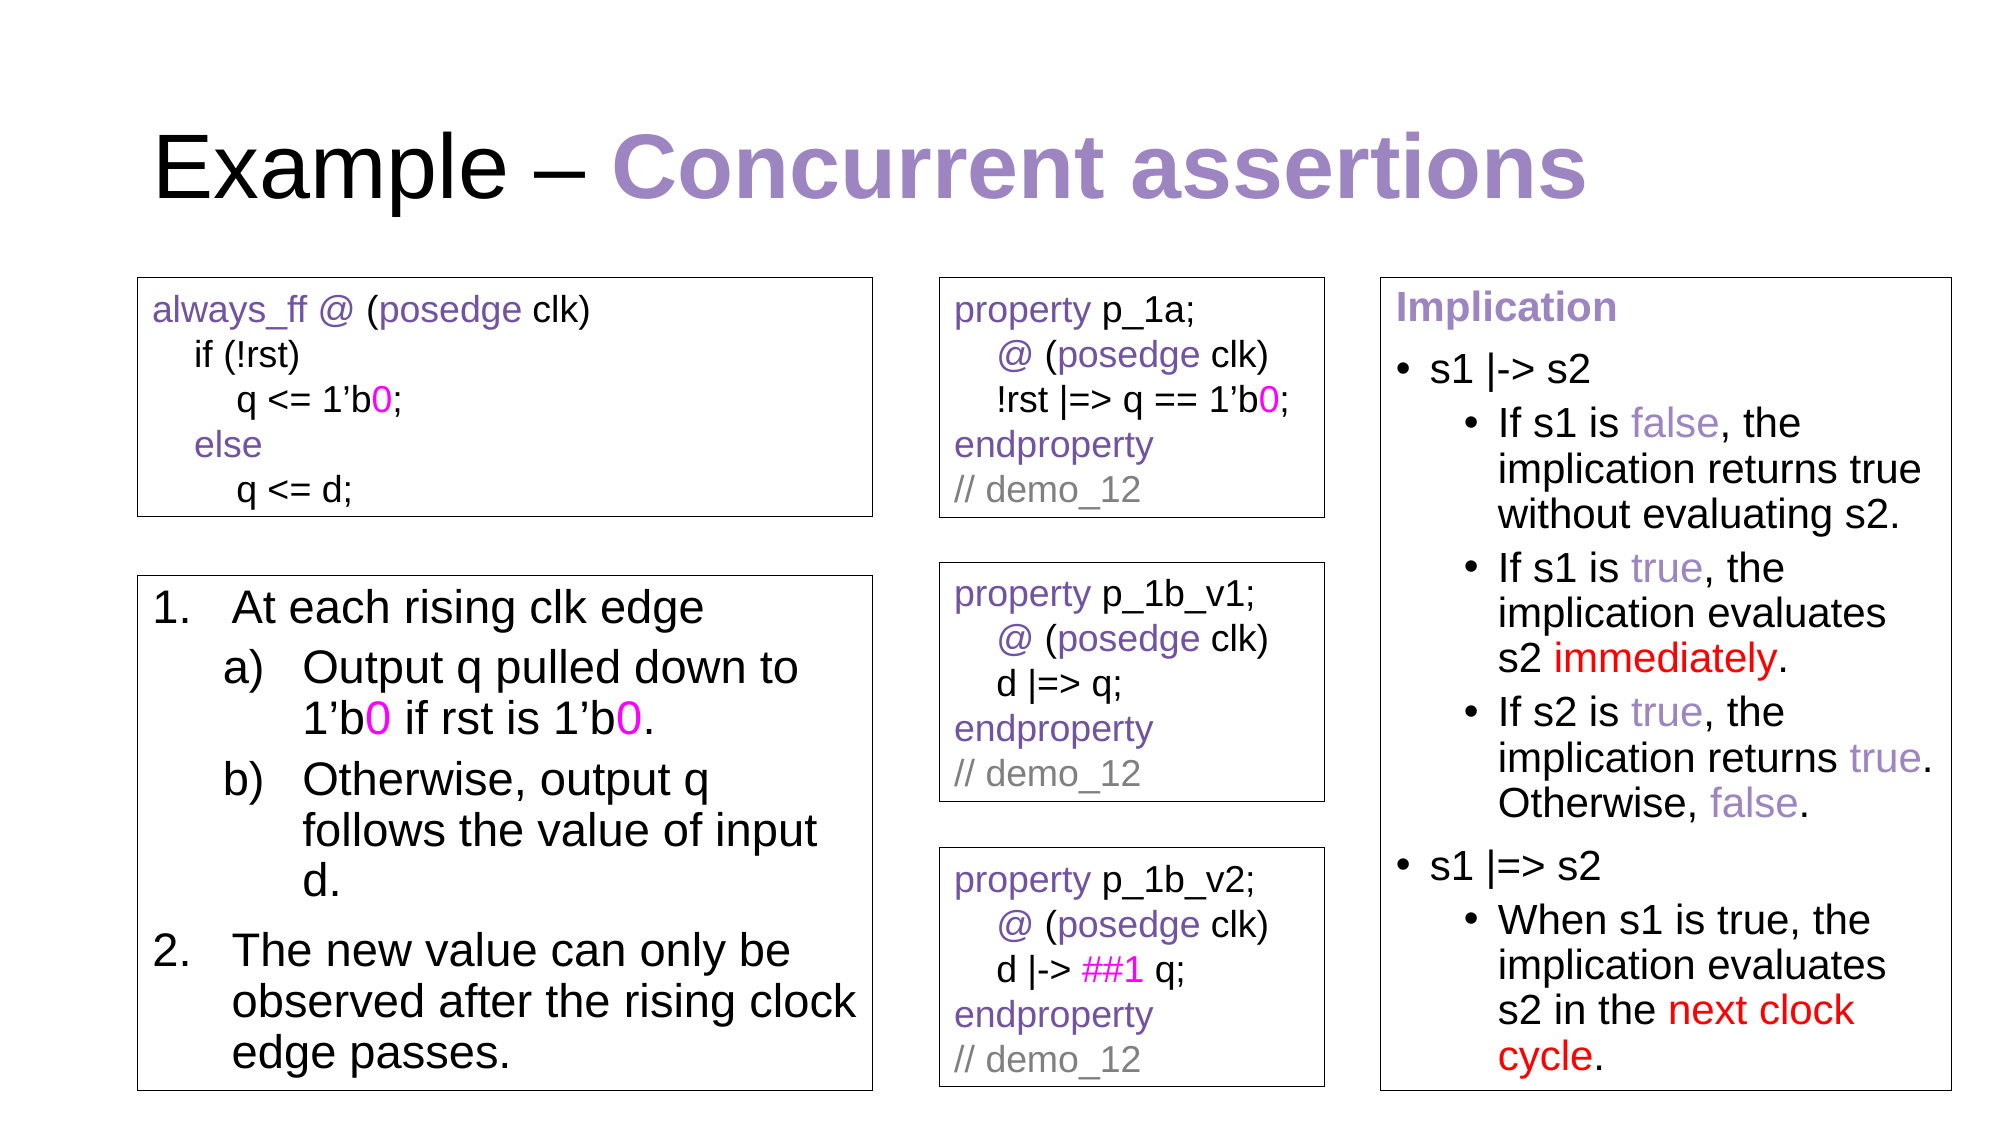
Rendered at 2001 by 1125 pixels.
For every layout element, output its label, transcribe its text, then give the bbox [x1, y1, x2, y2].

text_box Implication s1 |-> s2 If s1 is false, the implication returns true without evaluating s2. If s1 is true, the implication evaluates s2 immediately. If s2 is true, the implication returns true. Otherwise, false. s1 |=> s2 When s1 is true, the implication evaluates s2 in the next clock cycle. [1380, 277, 1952, 1091]
title Example – Concurrent assertions [137, 59, 1863, 278]
text_box At each rising clk edge Output q pulled down to 1’b0 if rst is 1’b0. Otherwise, output q follows the value of input d. The new value can only be observed after the rising clock edge passes. [137, 575, 873, 1091]
text_box property p_1a; @ (posedge clk) !rst |=> q == 1’b0; endproperty // demo_12 [939, 277, 1325, 518]
text_box always_ff @ (posedge clk) if (!rst) q <= 1’b0; else q <= d; [137, 277, 873, 517]
text_box property p_1b_v1; @ (posedge clk) d |=> q; endproperty // demo_12 [939, 562, 1325, 802]
text_box property p_1b_v2; @ (posedge clk) d |-> ##1 q; endproperty // demo_12 [939, 847, 1325, 1087]
